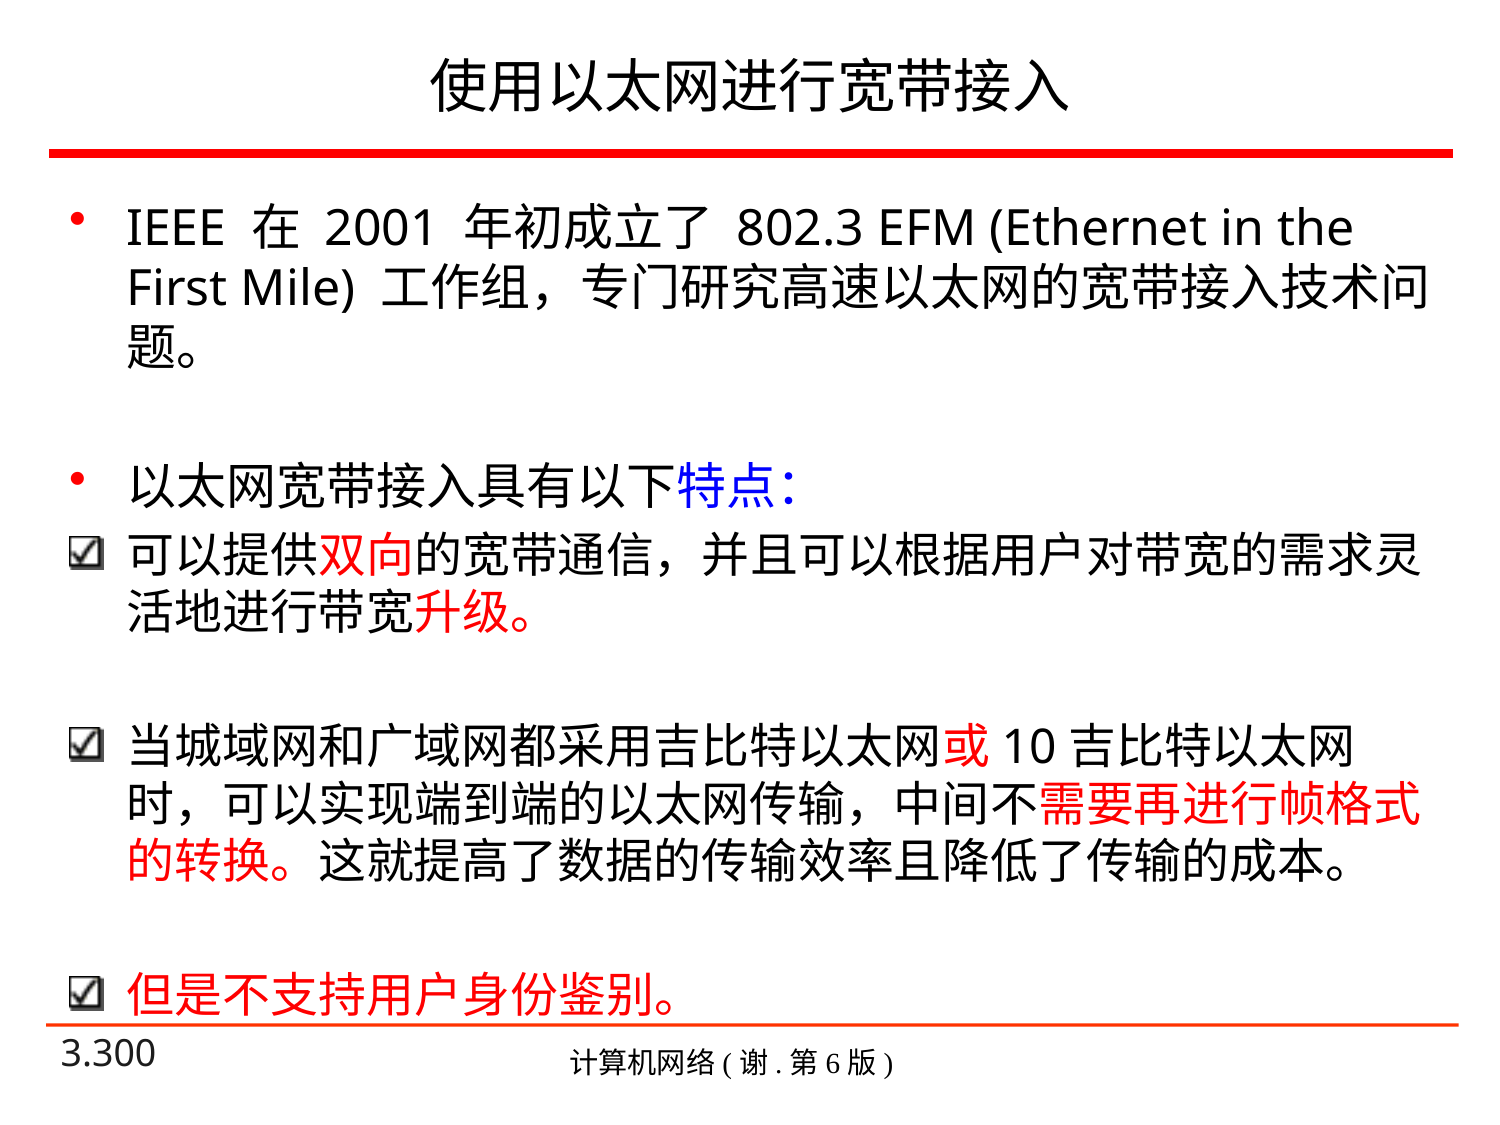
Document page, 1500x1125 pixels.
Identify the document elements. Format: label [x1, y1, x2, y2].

list [54, 187, 1447, 1009]
picture [69, 976, 104, 1011]
title [53, 30, 1447, 138]
picture [69, 727, 104, 762]
picture [69, 536, 104, 570]
